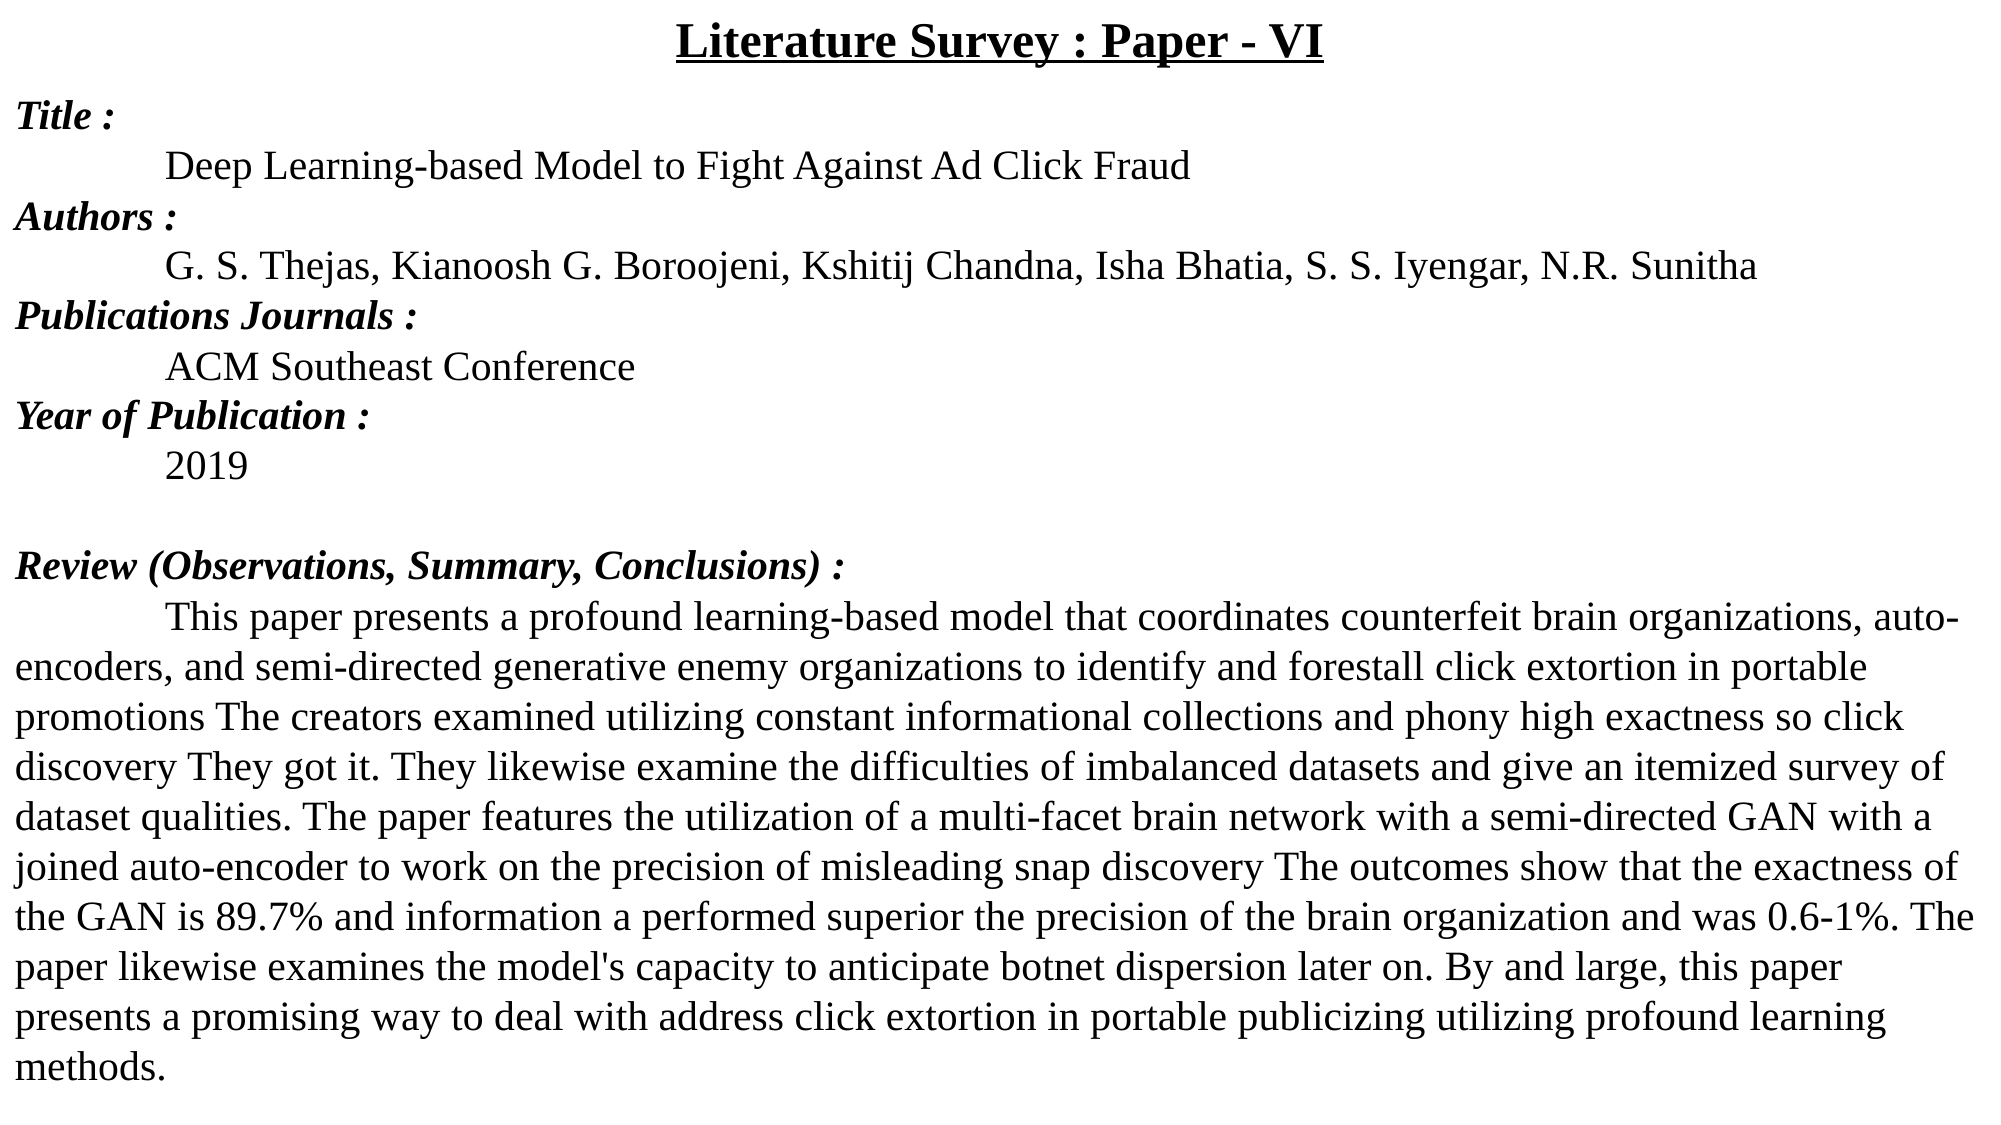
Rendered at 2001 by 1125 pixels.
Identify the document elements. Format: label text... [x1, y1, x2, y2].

text_box Title : Deep Learning-based Model to Fight Against Ad Click Fraud Authors : G. S. Thejas, Kianoosh G. Boroojeni, Kshitij Chandna, Isha Bhatia, S. S. Iyengar, N.R. Sunitha Publications Journals : ACM Southeast Conference Year of Publication : 2019 Review (Observations, Summary, Conclusions) : This paper presents a profound learning-based model that coordinates counterfeit brain organizations, auto-encoders, and semi-directed generative enemy organizations to identify and forestall click extortion in portable promotions The creators examined utilizing constant informational collections and phony high exactness so click discovery They got it. They likewise examine the difficulties of imbalanced datasets and give an itemized survey of dataset qualities. The paper features the utilization of a multi-facet brain network with a semi-directed GAN with a joined auto-encoder to work on the precision of misleading snap discovery The outcomes show that the exactness of the GAN is 89.7% and information a performed superior the precision of the brain organization and was 0.6-1%. The paper likewise examines the model's capacity to anticipate botnet dispersion later on. By and large, this paper presents a promising way to deal with address click extortion in portable publicizing utilizing profound learning methods. [0, 80, 2000, 1096]
text_box Literature Survey : Paper - VI [0, 0, 2000, 75]
